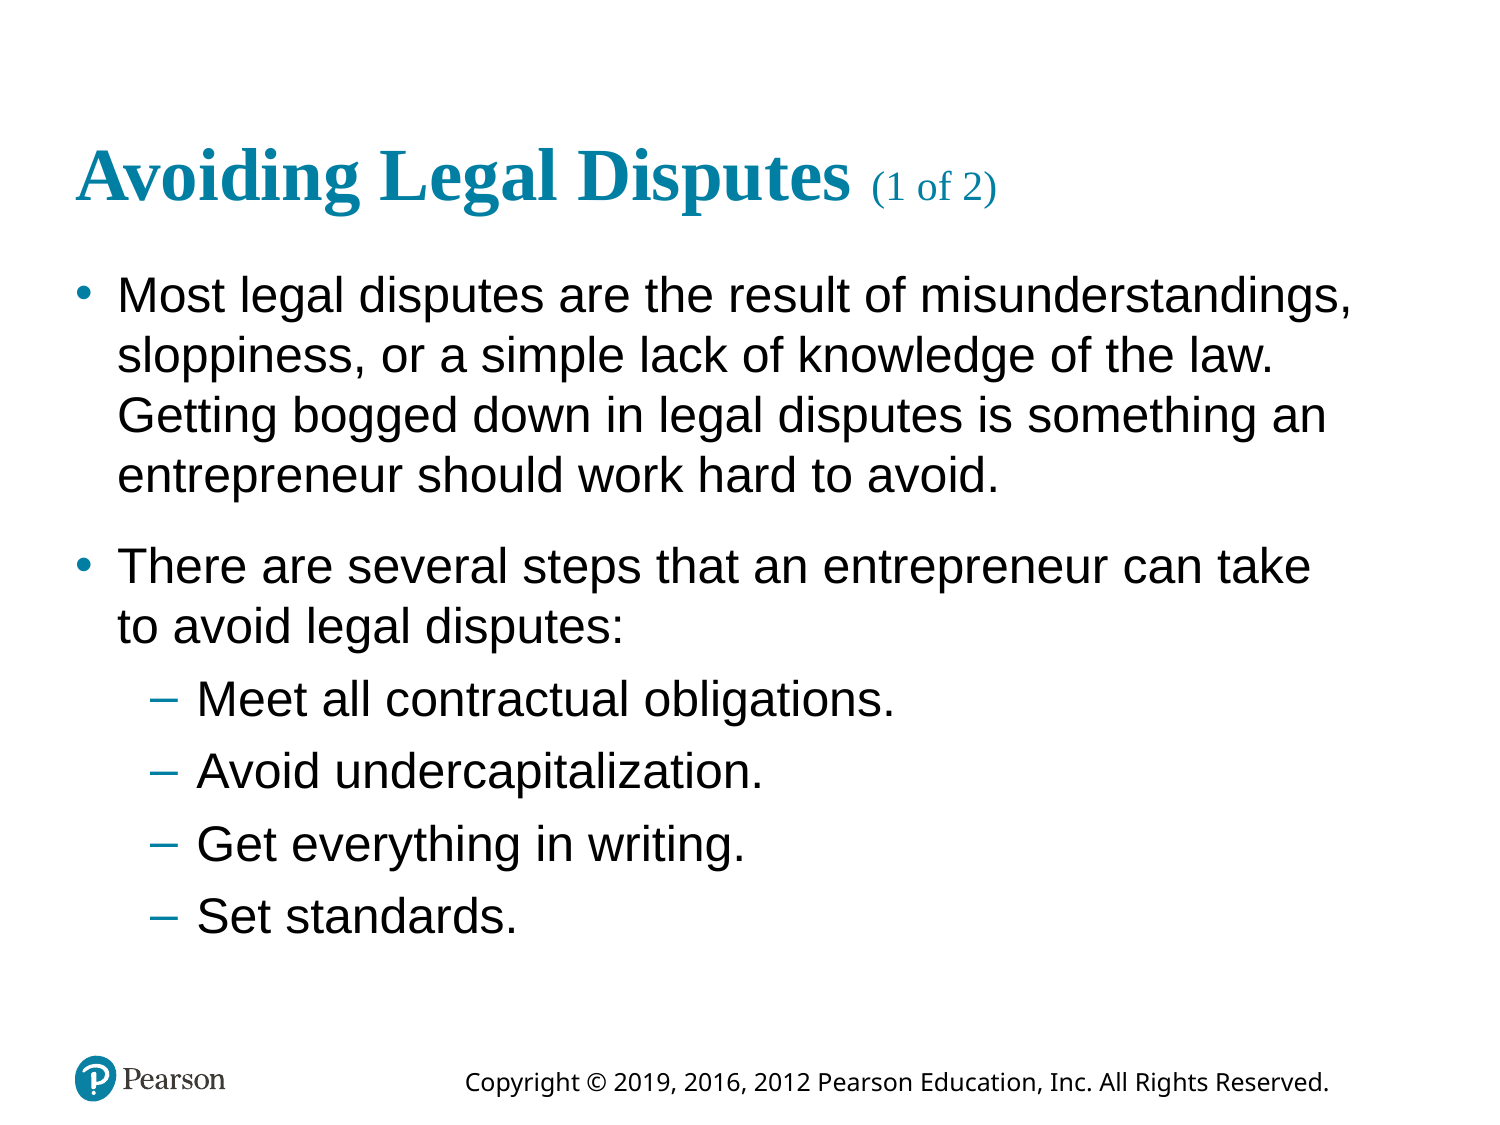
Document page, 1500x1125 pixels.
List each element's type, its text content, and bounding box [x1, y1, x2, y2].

list Most legal disputes are the result of misunderstandings, sloppiness, or a simple lack of knowledge of the law. Getting bogged down in legal disputes is something an entrepreneur should work hard to avoid. There are several steps that an entrepreneur can take to avoid legal disputes: Meet all contractual obligations. Avoid undercapitalization. Get everything in writing. Set standards. [75, 262, 1363, 1050]
title Avoiding Legal Disputes (1 of 2) [75, 35, 1425, 216]
